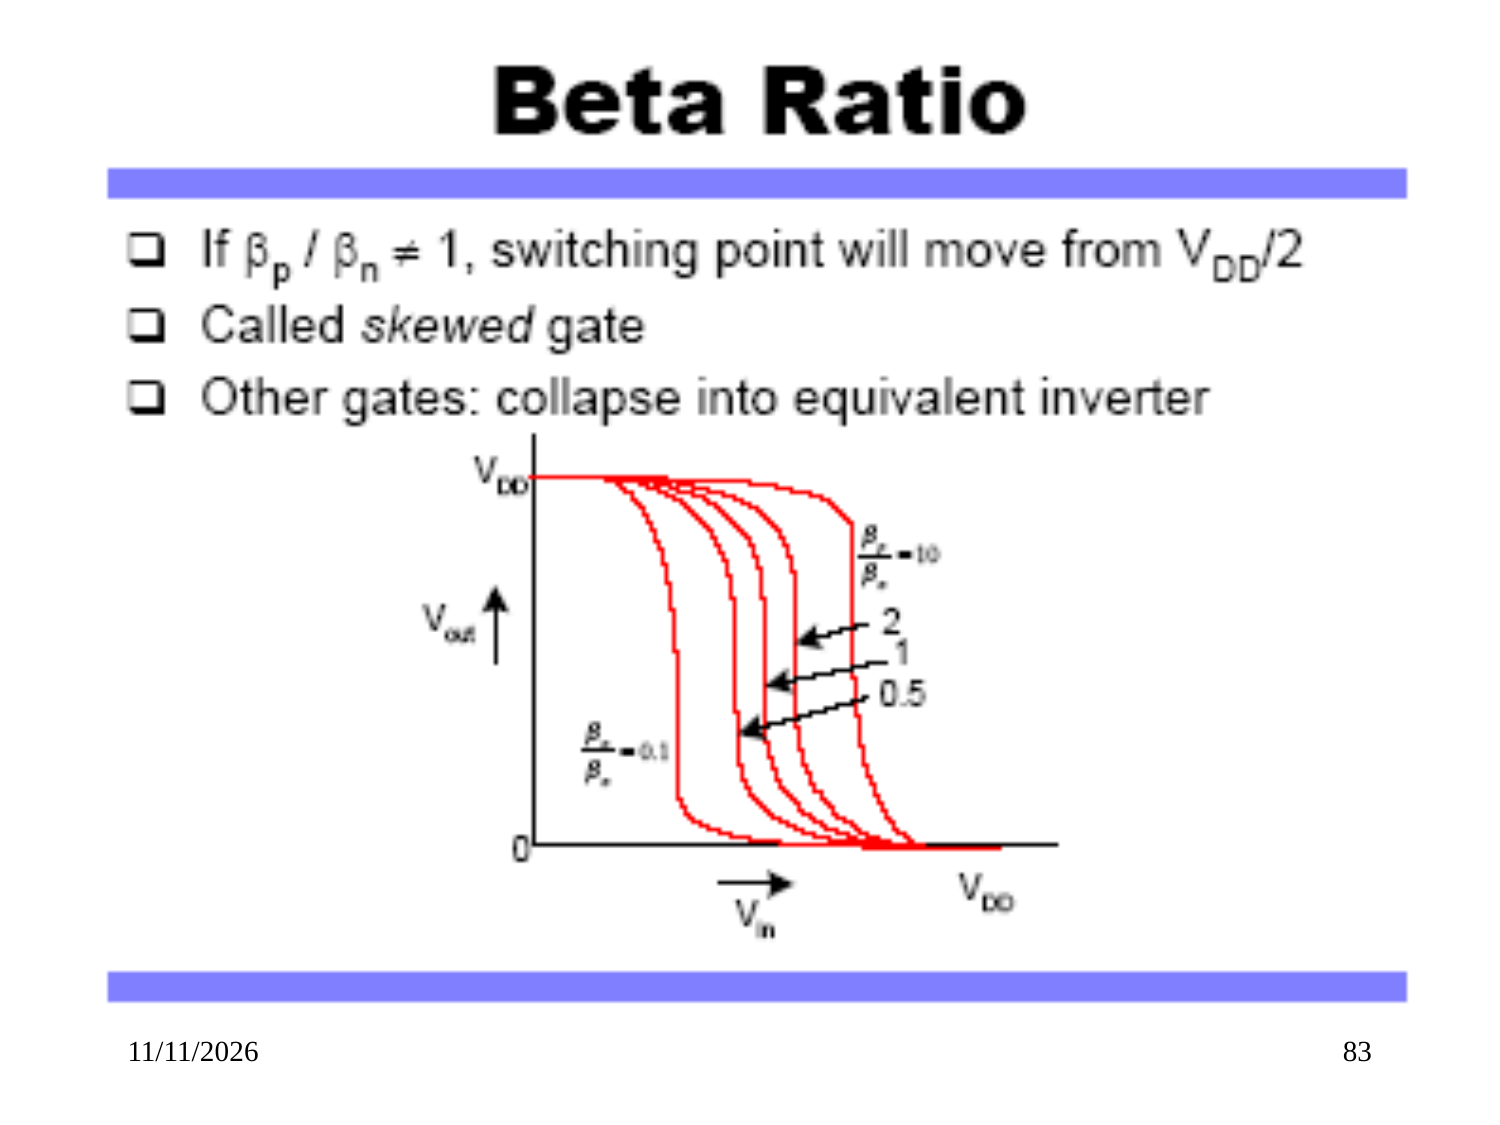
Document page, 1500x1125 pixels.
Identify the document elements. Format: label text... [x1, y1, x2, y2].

picture [74, 37, 1451, 1012]
slide_number 83 [1074, 1024, 1388, 1101]
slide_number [112, 1024, 426, 1101]
